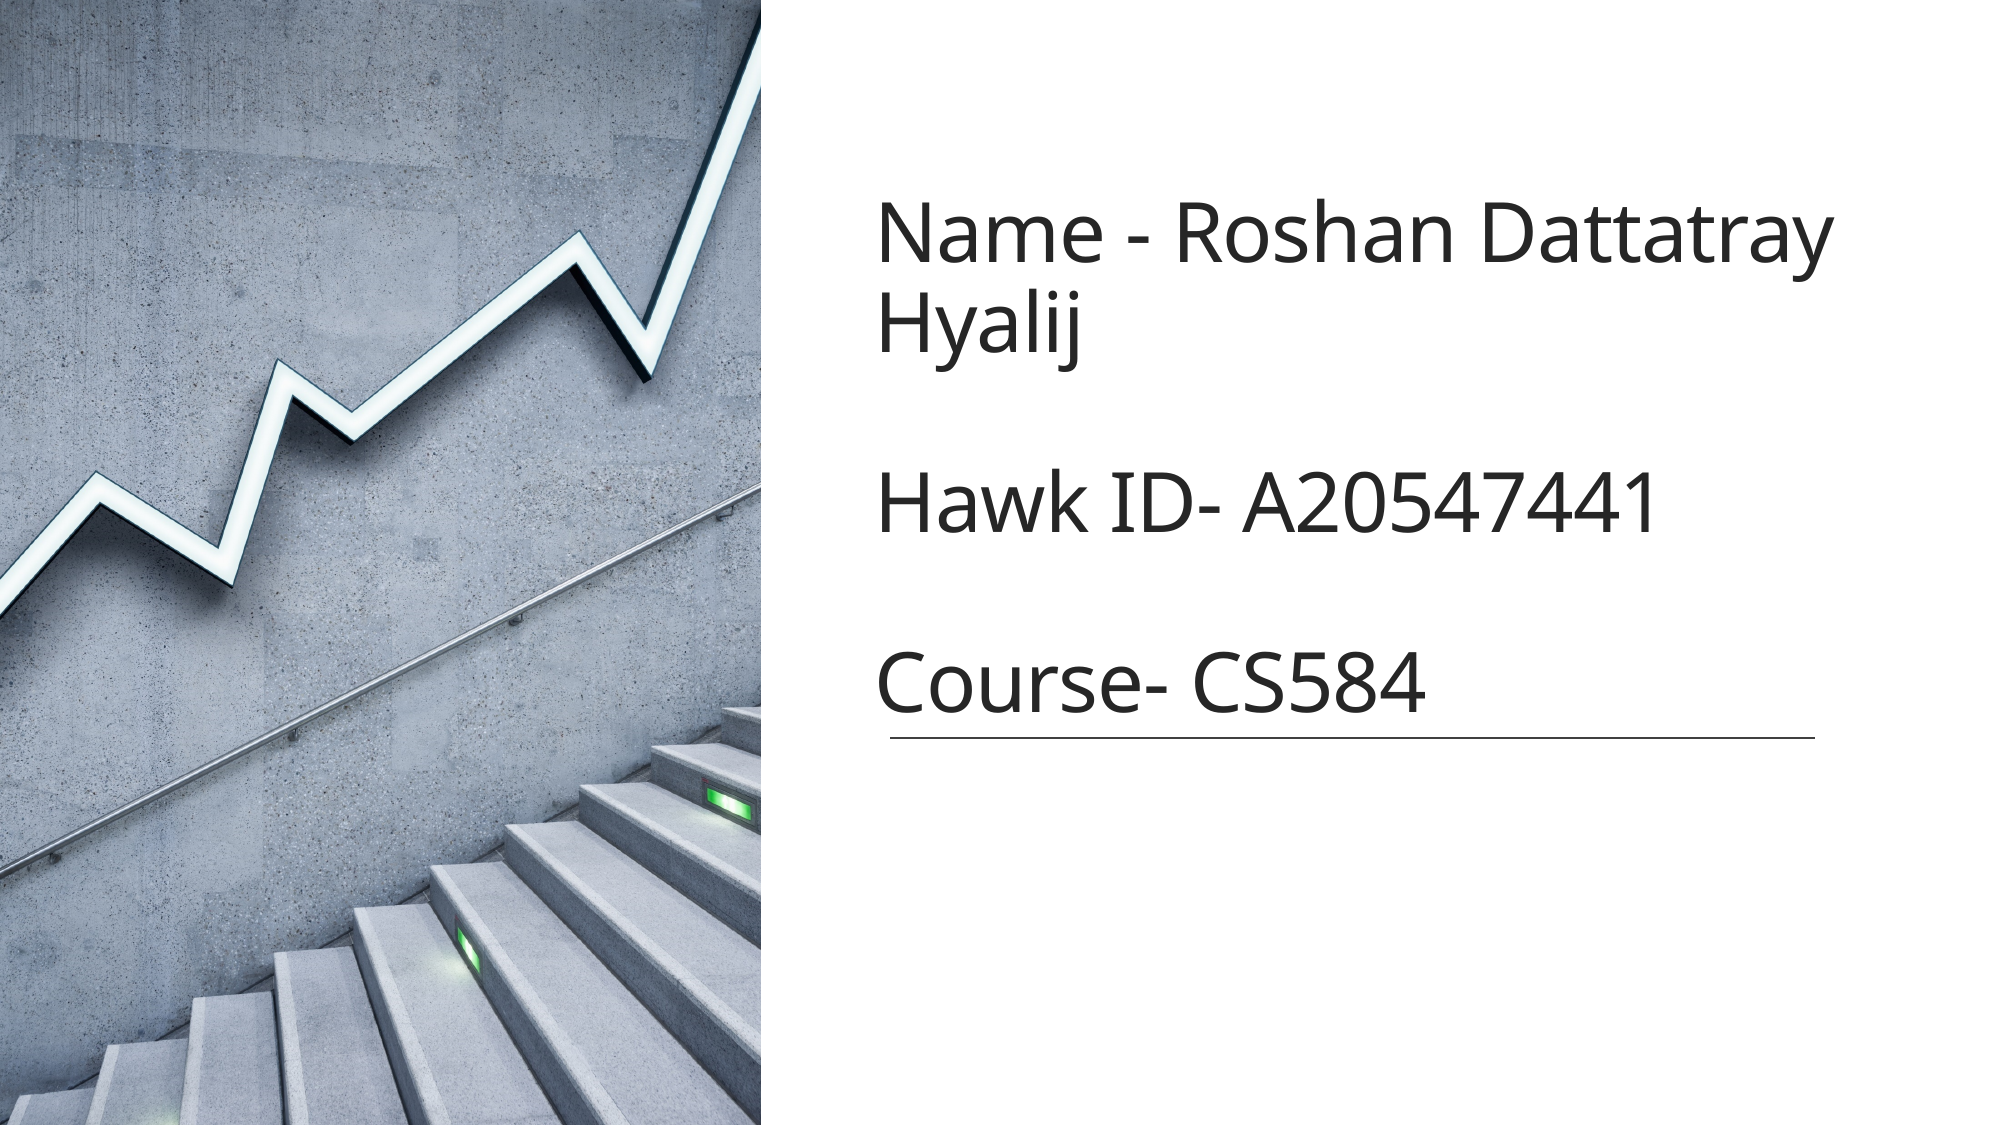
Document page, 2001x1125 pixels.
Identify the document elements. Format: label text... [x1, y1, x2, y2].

title Name - Roshan Dattatray Hyalij Hawk ID- A20547441 Course- CS584 [859, 522, 2000, 738]
picture [0, 0, 761, 1125]
text_box [768, 0, 2000, 1125]
